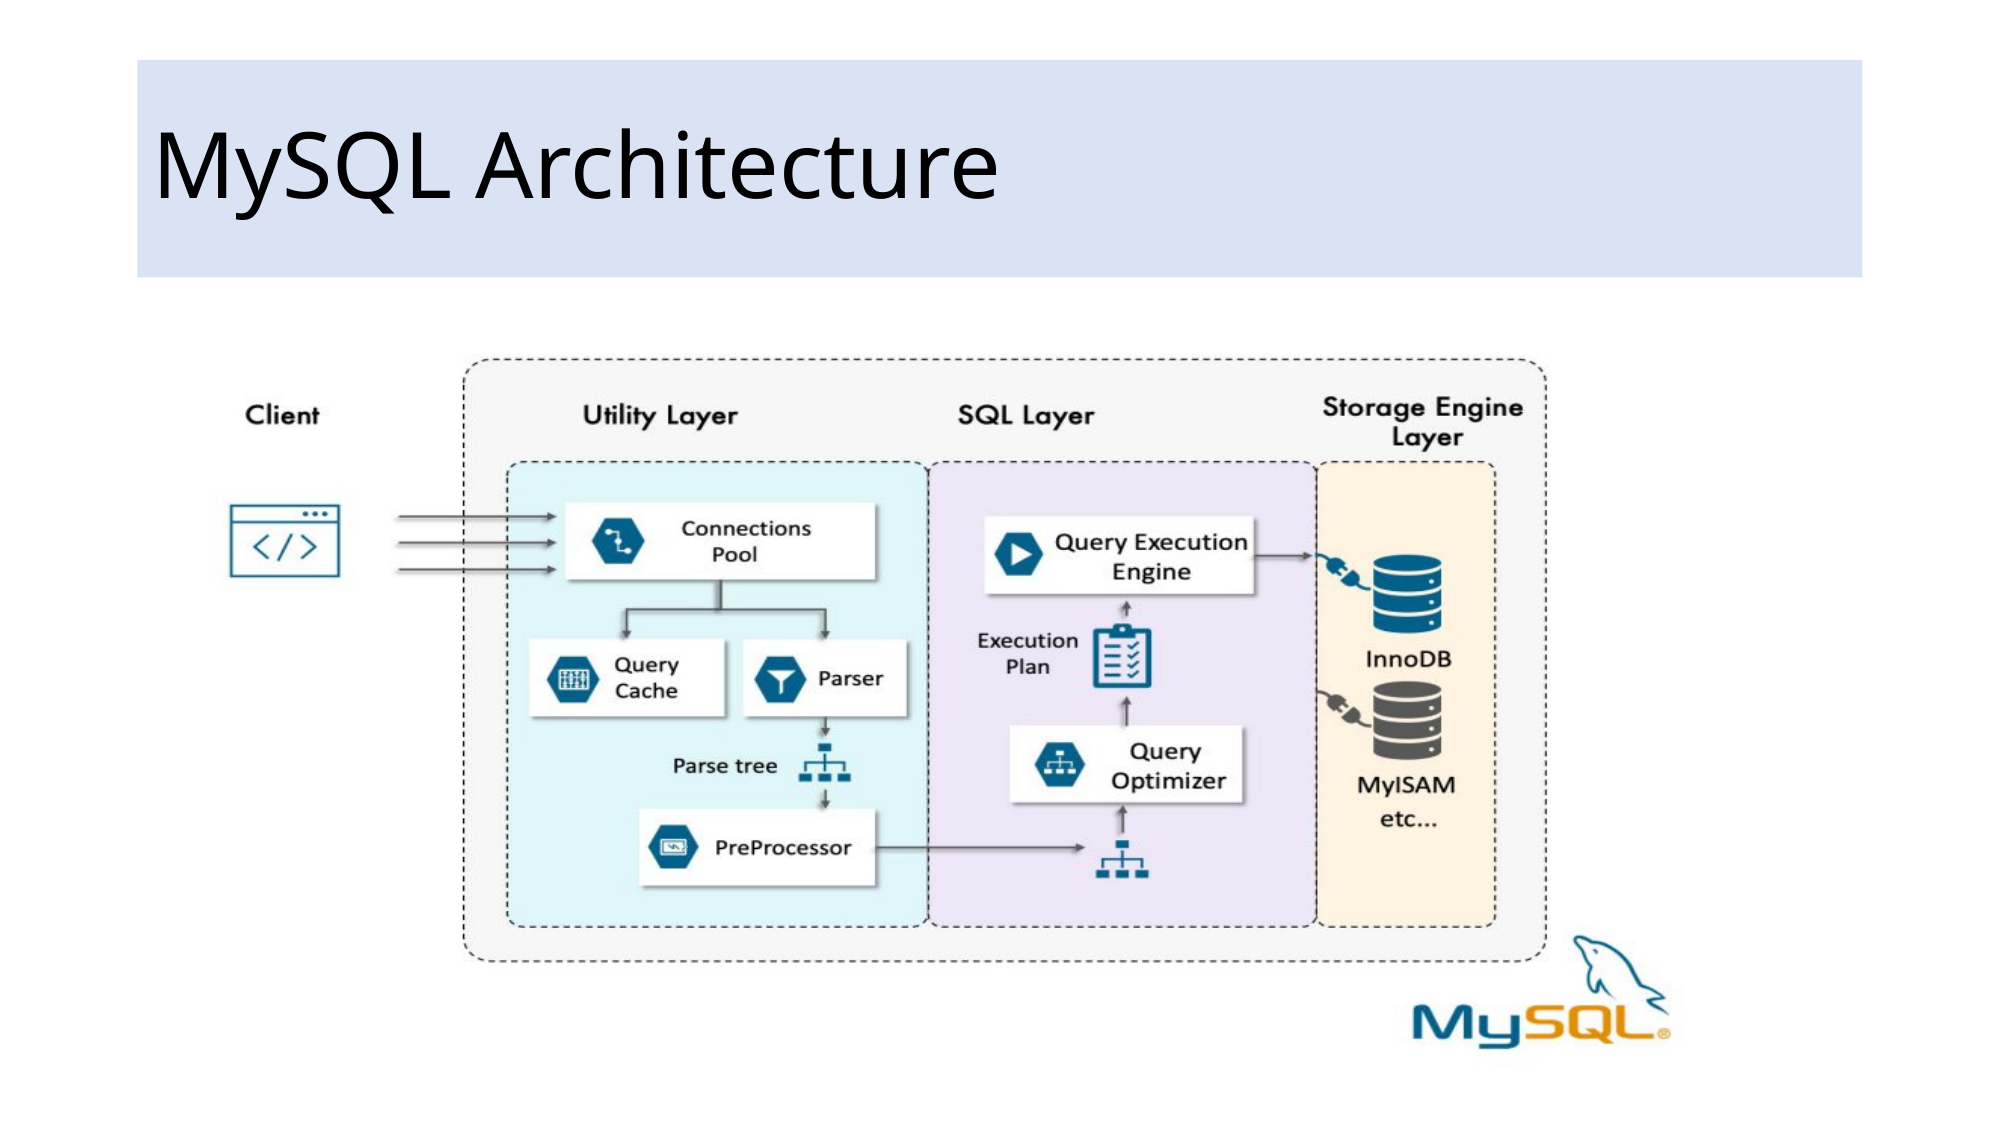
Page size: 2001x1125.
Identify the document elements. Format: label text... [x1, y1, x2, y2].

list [137, 323, 1683, 1066]
title MySQL Architecture [137, 59, 1863, 278]
